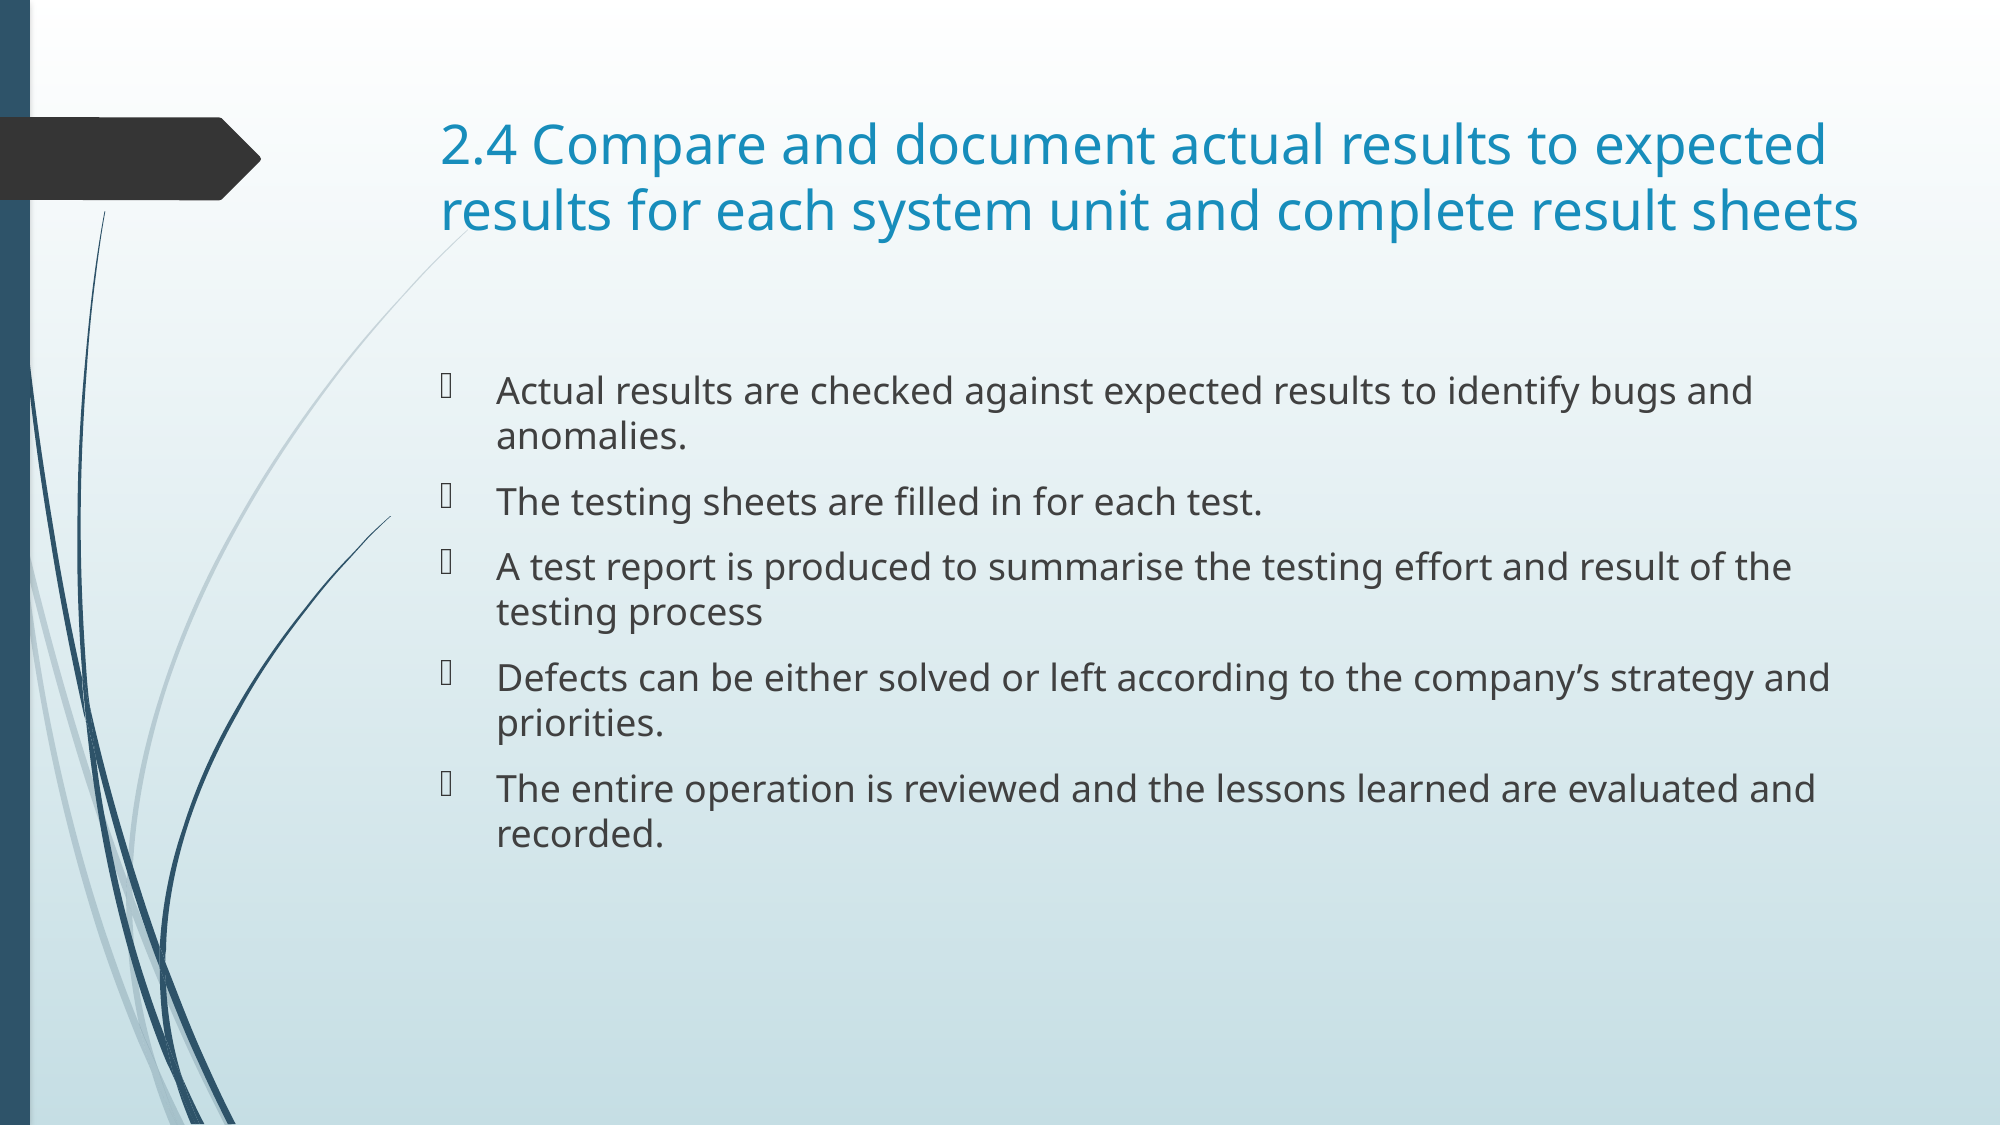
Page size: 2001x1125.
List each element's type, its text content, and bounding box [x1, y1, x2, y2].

title 2.4 Compare and document actual results to expected results for each system unit and complete result sheets [425, 102, 1888, 359]
list Actual results are checked against expected results to identify bugs and anomalies. The testing sheets are filled in for each test. A test report is produced to summarise the testing effort and result of the testing process Defects can be either solved or left according to the company’s strategy and priorities. The entire operation is reviewed and the lessons learned are evaluated and recorded. [424, 359, 1888, 970]
